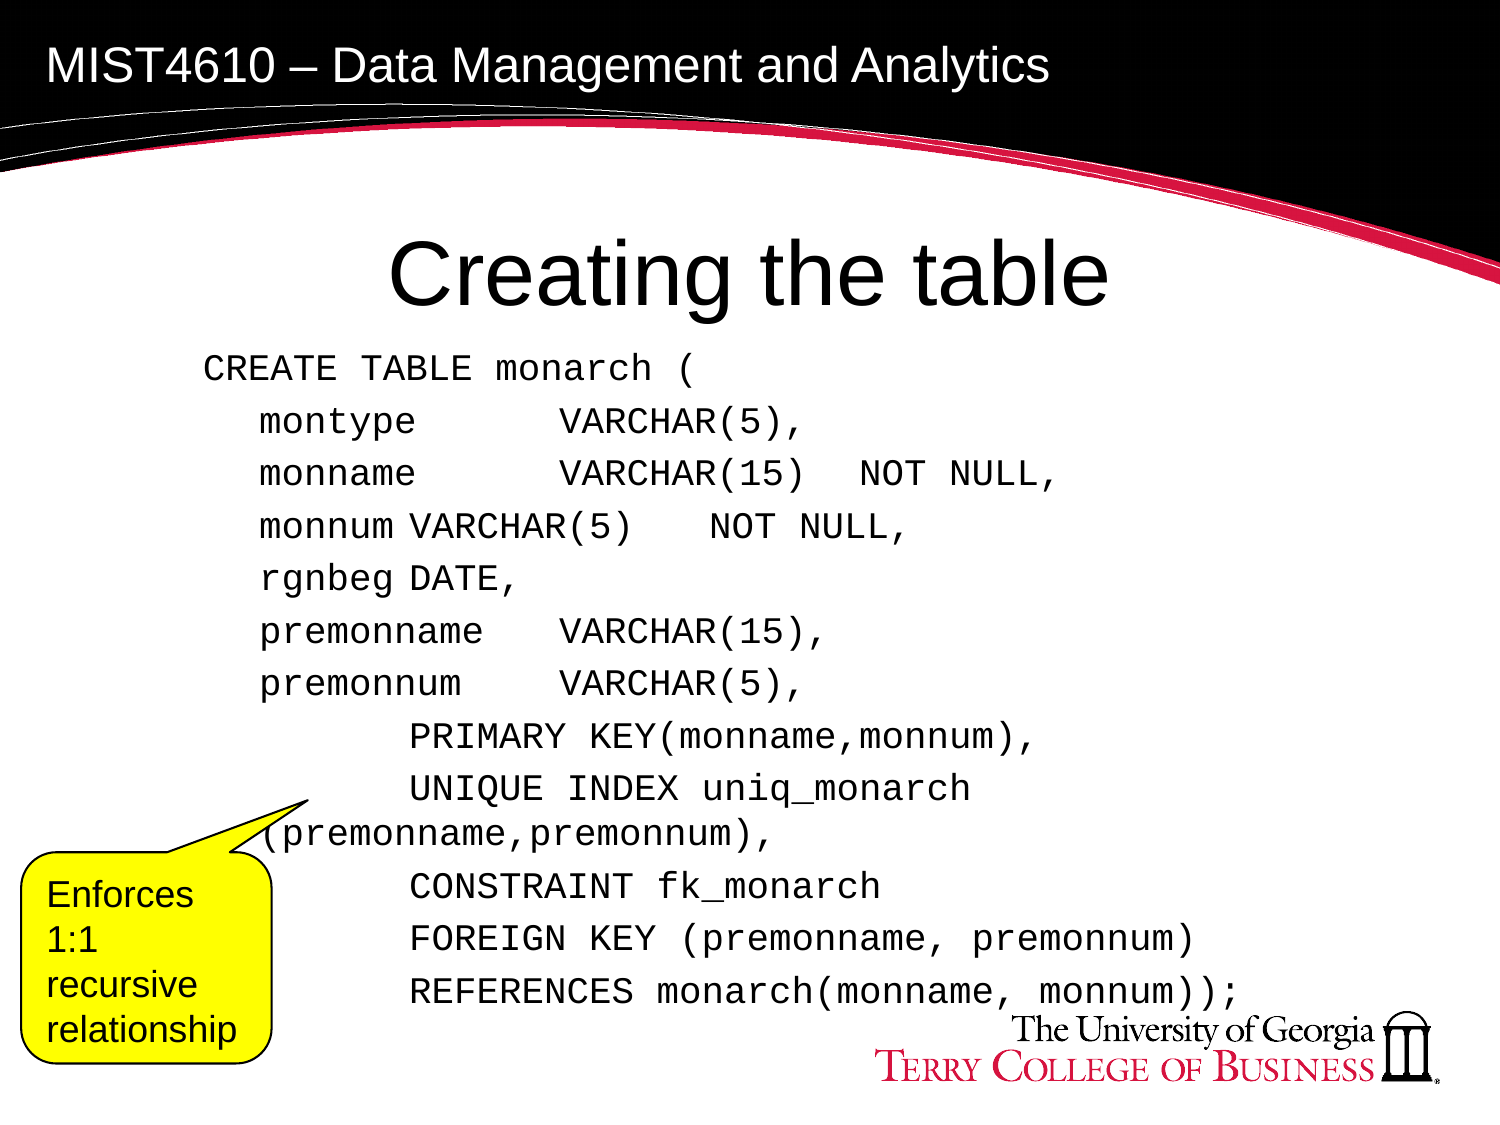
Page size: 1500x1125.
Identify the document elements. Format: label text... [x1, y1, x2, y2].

list CREATE TABLE monarch ( montype VARCHAR(5), monname VARCHAR(15) NOT NULL, monnum VARCHAR(5) NOT NULL, rgnbeg DATE, premonname VARCHAR(15), premonnum VARCHAR(5), PRIMARY KEY(monname,monnum), UNIQUE INDEX uniq_monarch (premonname,premonnum), CONSTRAINT fk_monarch FOREIGN KEY (premonname, premonnum) REFERENCES monarch(monname, monnum)); [188, 335, 1463, 1011]
picture [875, 1011, 1440, 1084]
text_box Enforces 1:1 recursive relationship [21, 800, 308, 1064]
picture [0, 0, 1500, 286]
title Creating the table [75, 174, 1425, 363]
